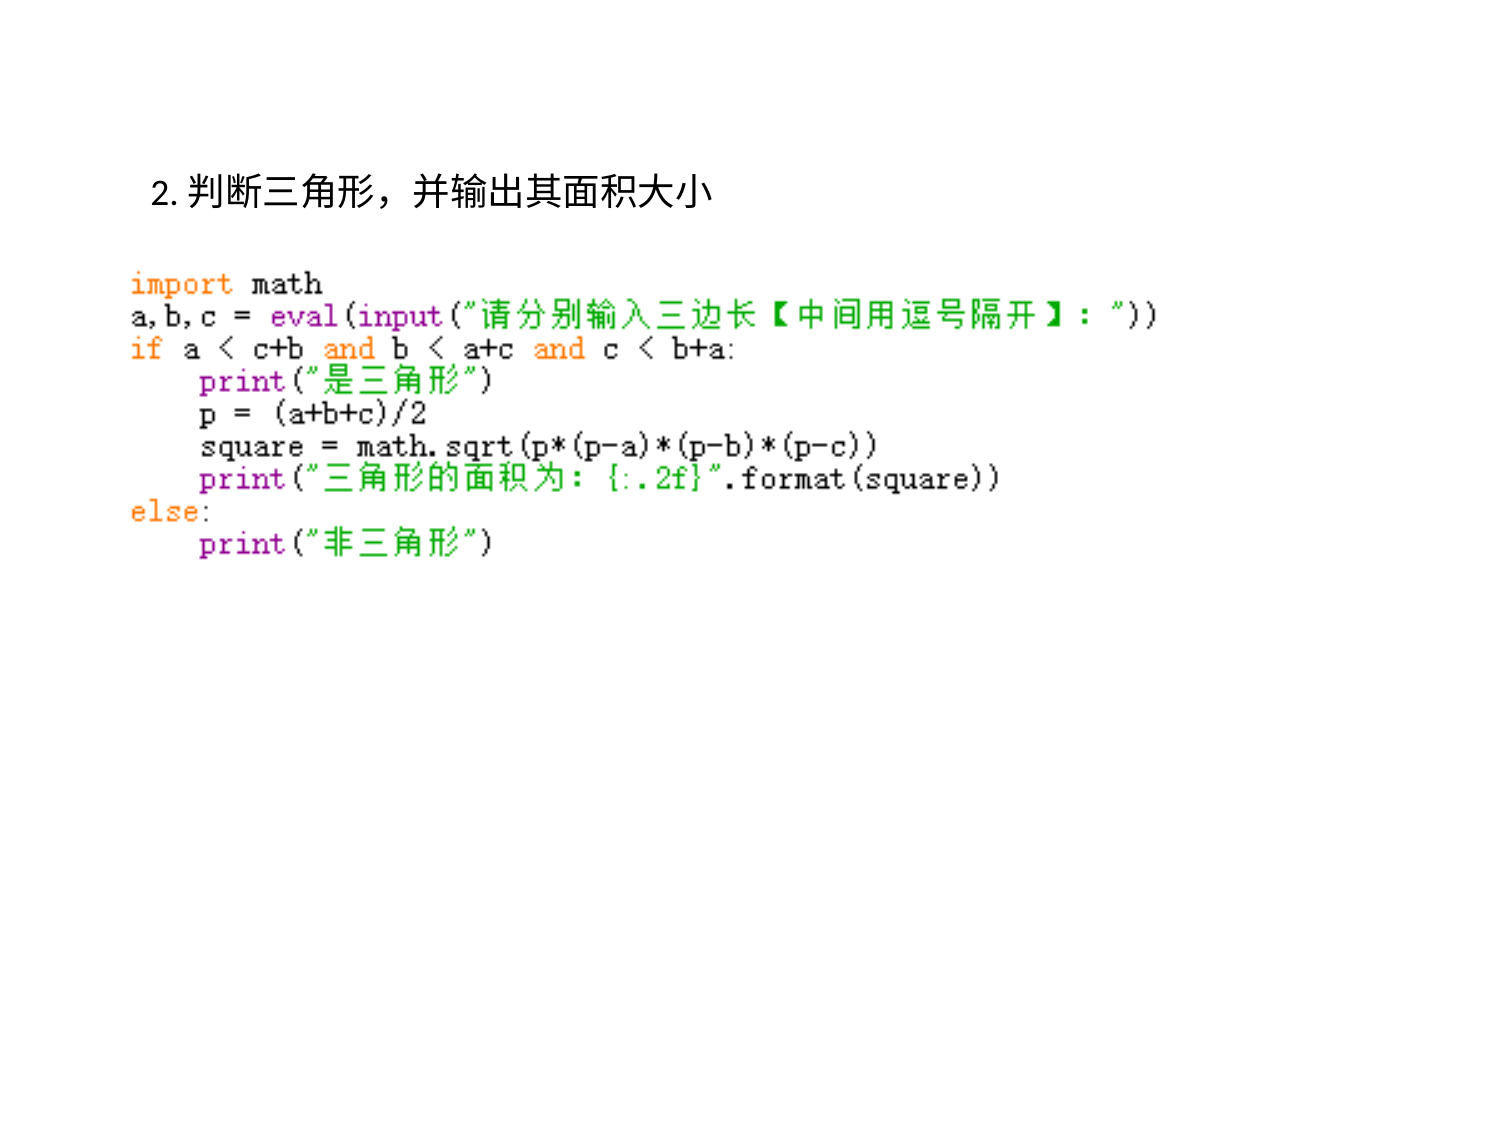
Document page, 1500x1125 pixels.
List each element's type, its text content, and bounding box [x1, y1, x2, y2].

picture [123, 266, 1213, 577]
text_box 2.判断三角形，并输出其面积大小 [135, 160, 1235, 221]
